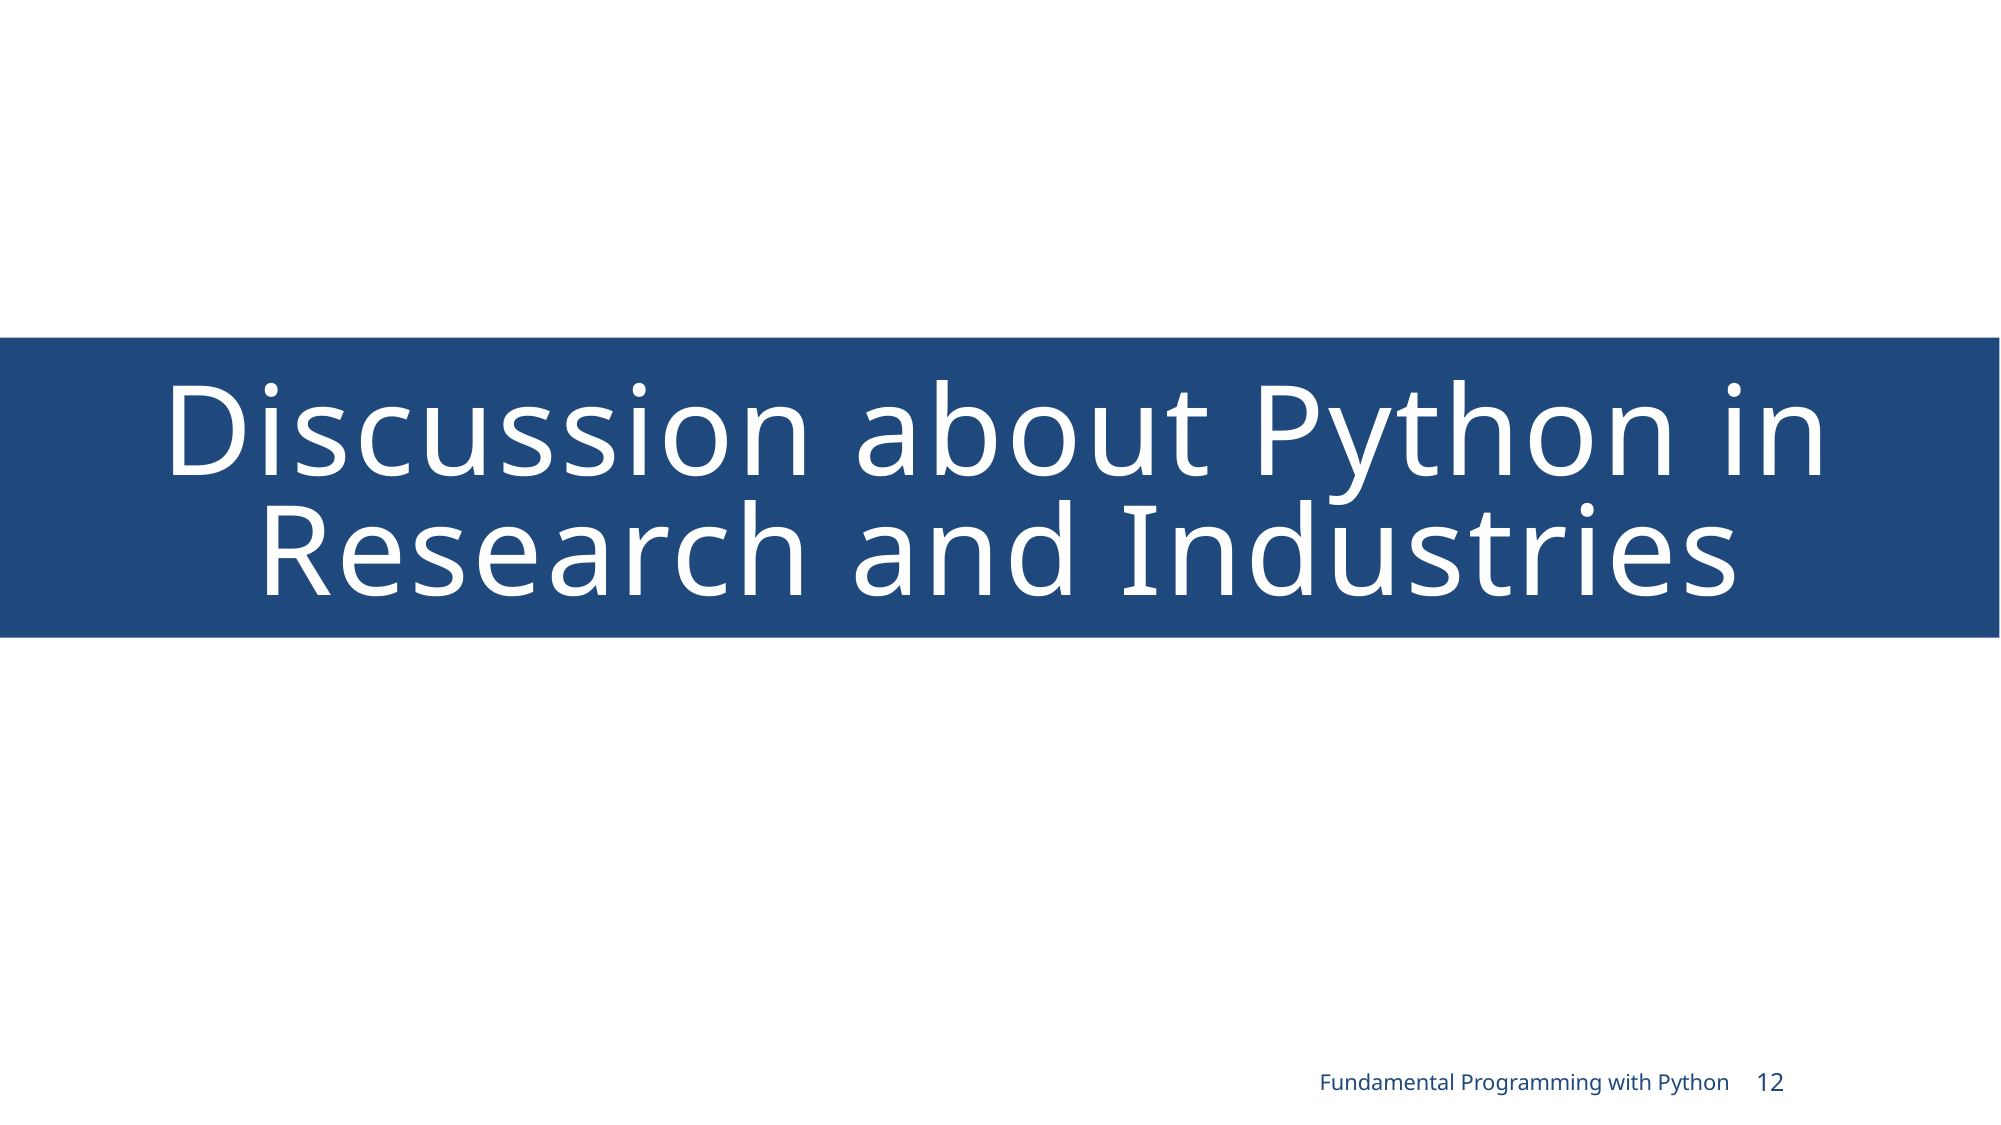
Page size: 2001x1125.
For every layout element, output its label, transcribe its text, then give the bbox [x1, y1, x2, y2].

footer Fundamental Programming with Python [918, 1053, 1746, 1114]
slide_number 12 [1748, 1053, 1904, 1114]
title Discussion about Python in Research and Industries [136, 362, 1862, 638]
